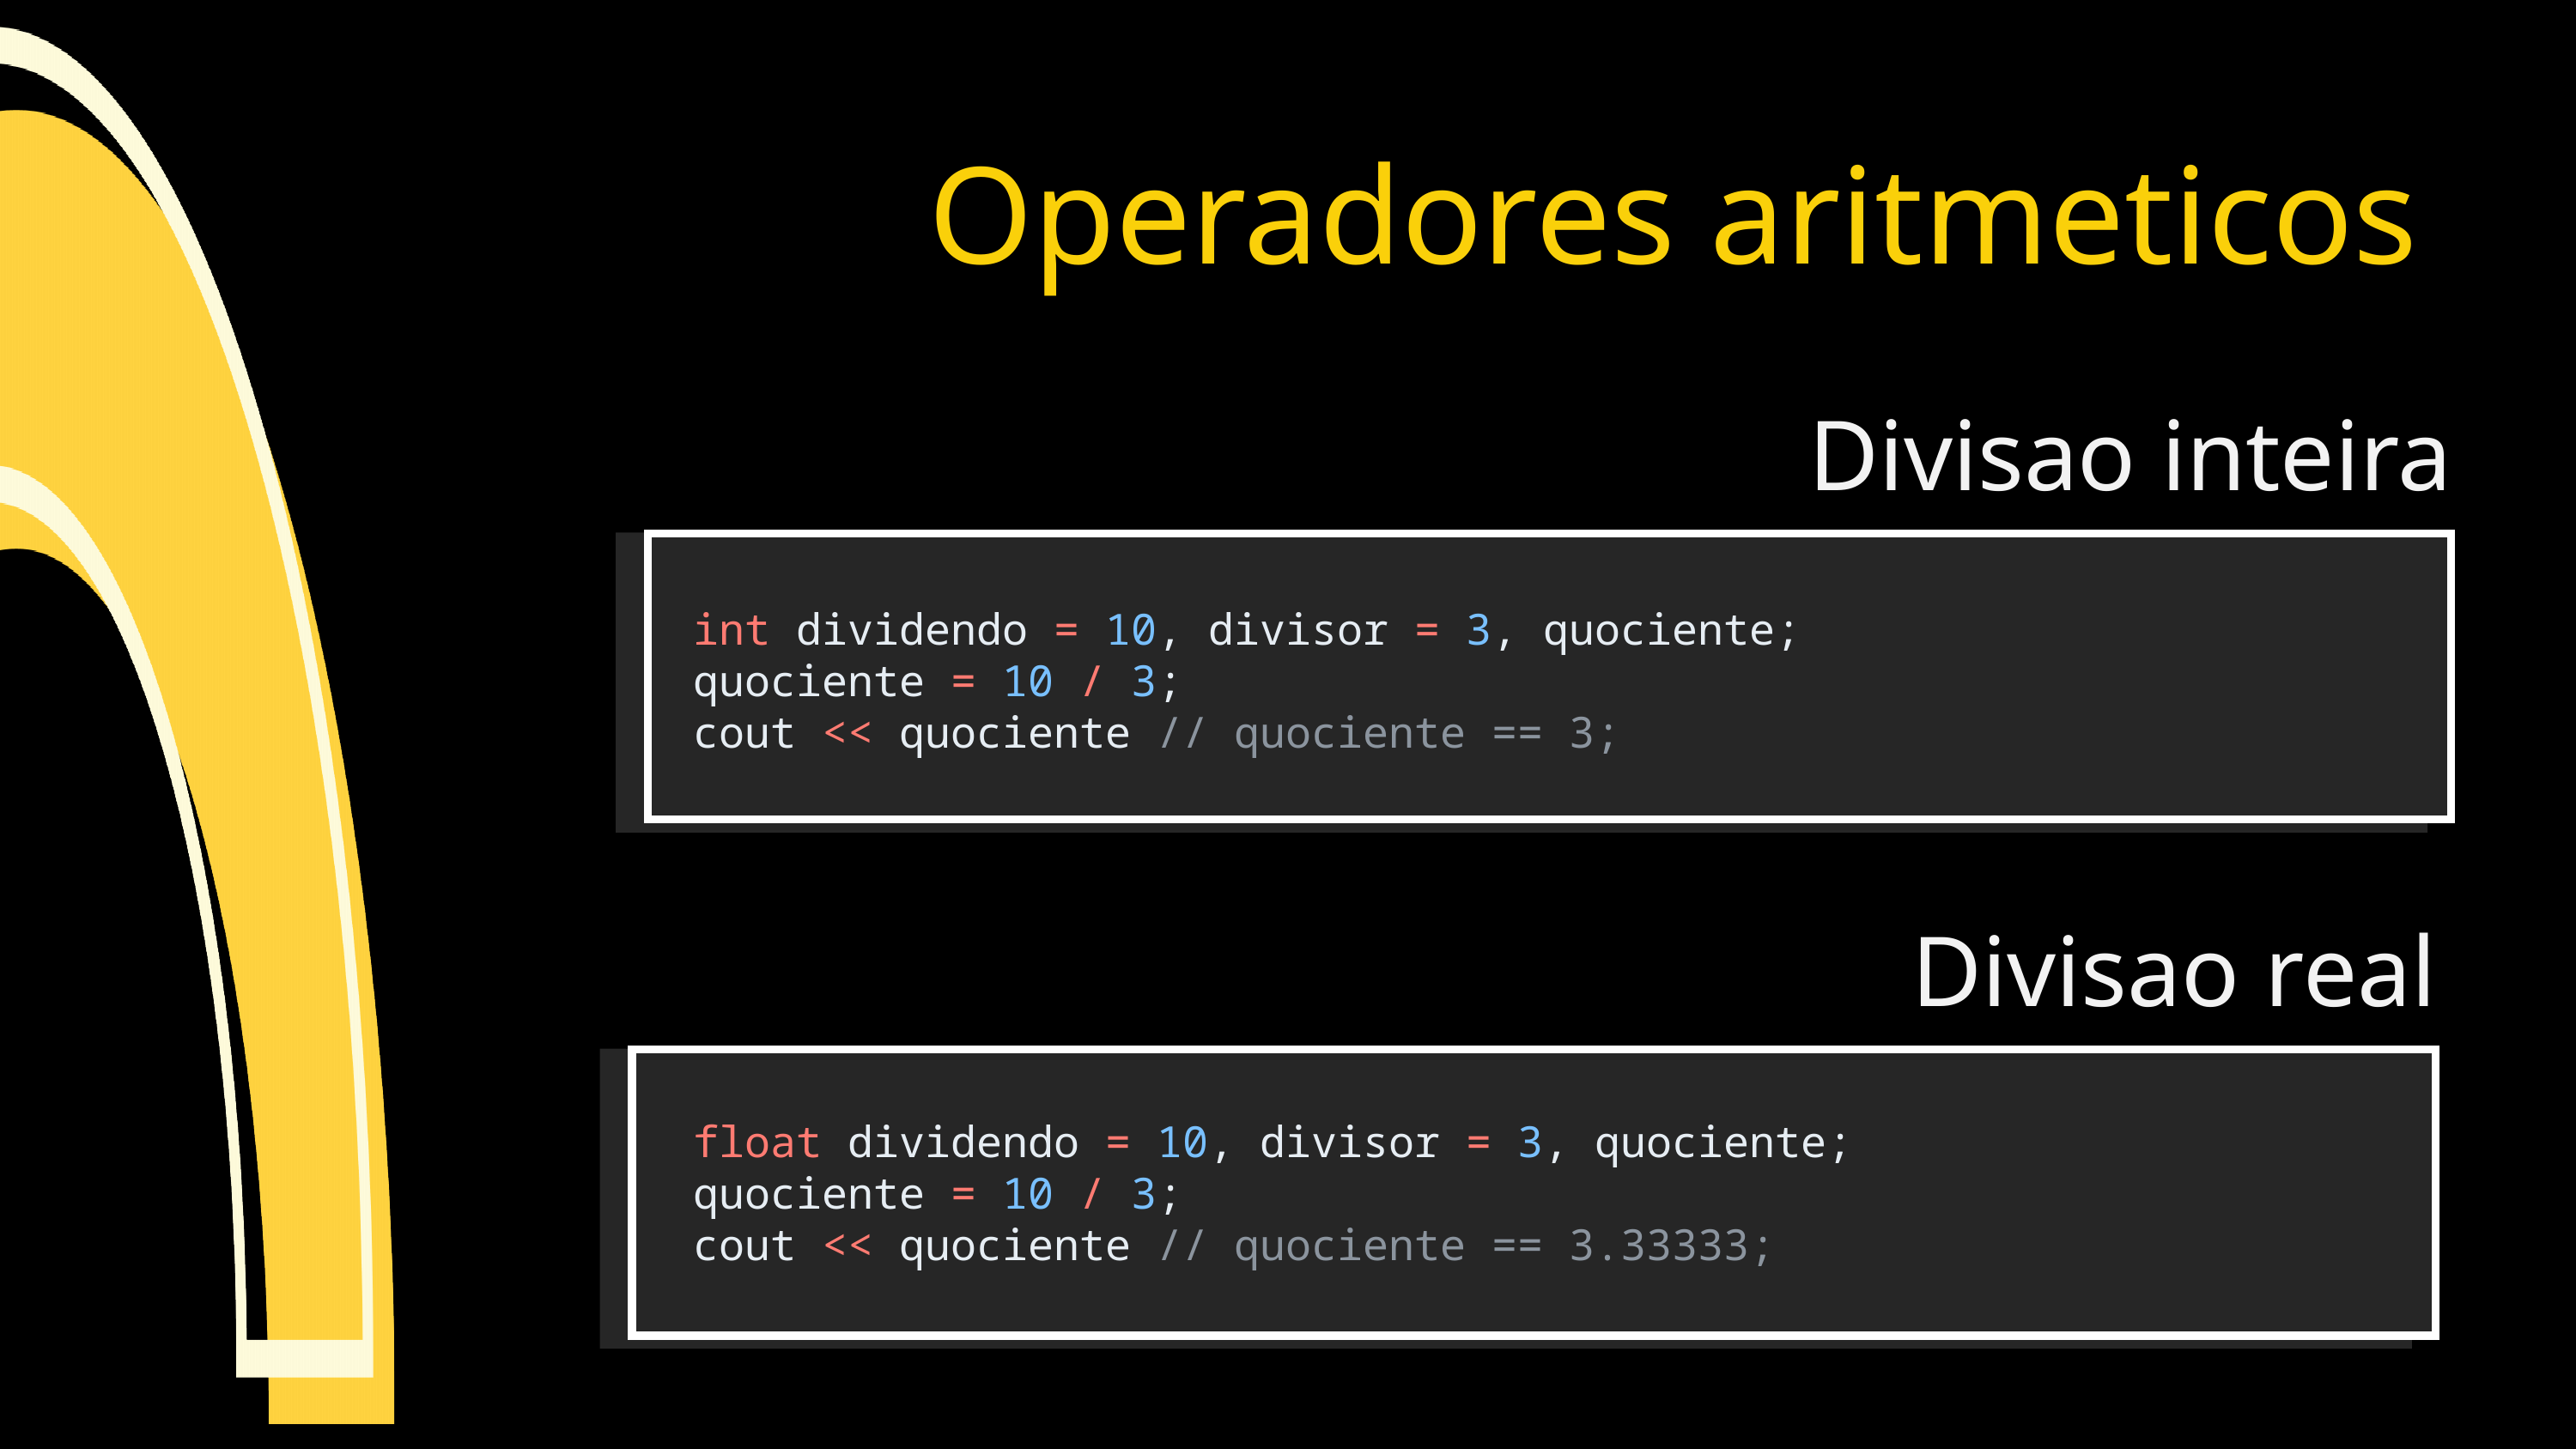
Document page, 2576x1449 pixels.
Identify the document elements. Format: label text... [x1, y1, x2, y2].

text_box Operadores aritmeticos [132, 103, 2419, 291]
text_box [0, 27, 395, 1424]
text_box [599, 1049, 2436, 1349]
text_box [615, 532, 2451, 834]
text_box Divisao real [150, 838, 2438, 1027]
text_box Divisao inteira [167, 322, 2453, 511]
